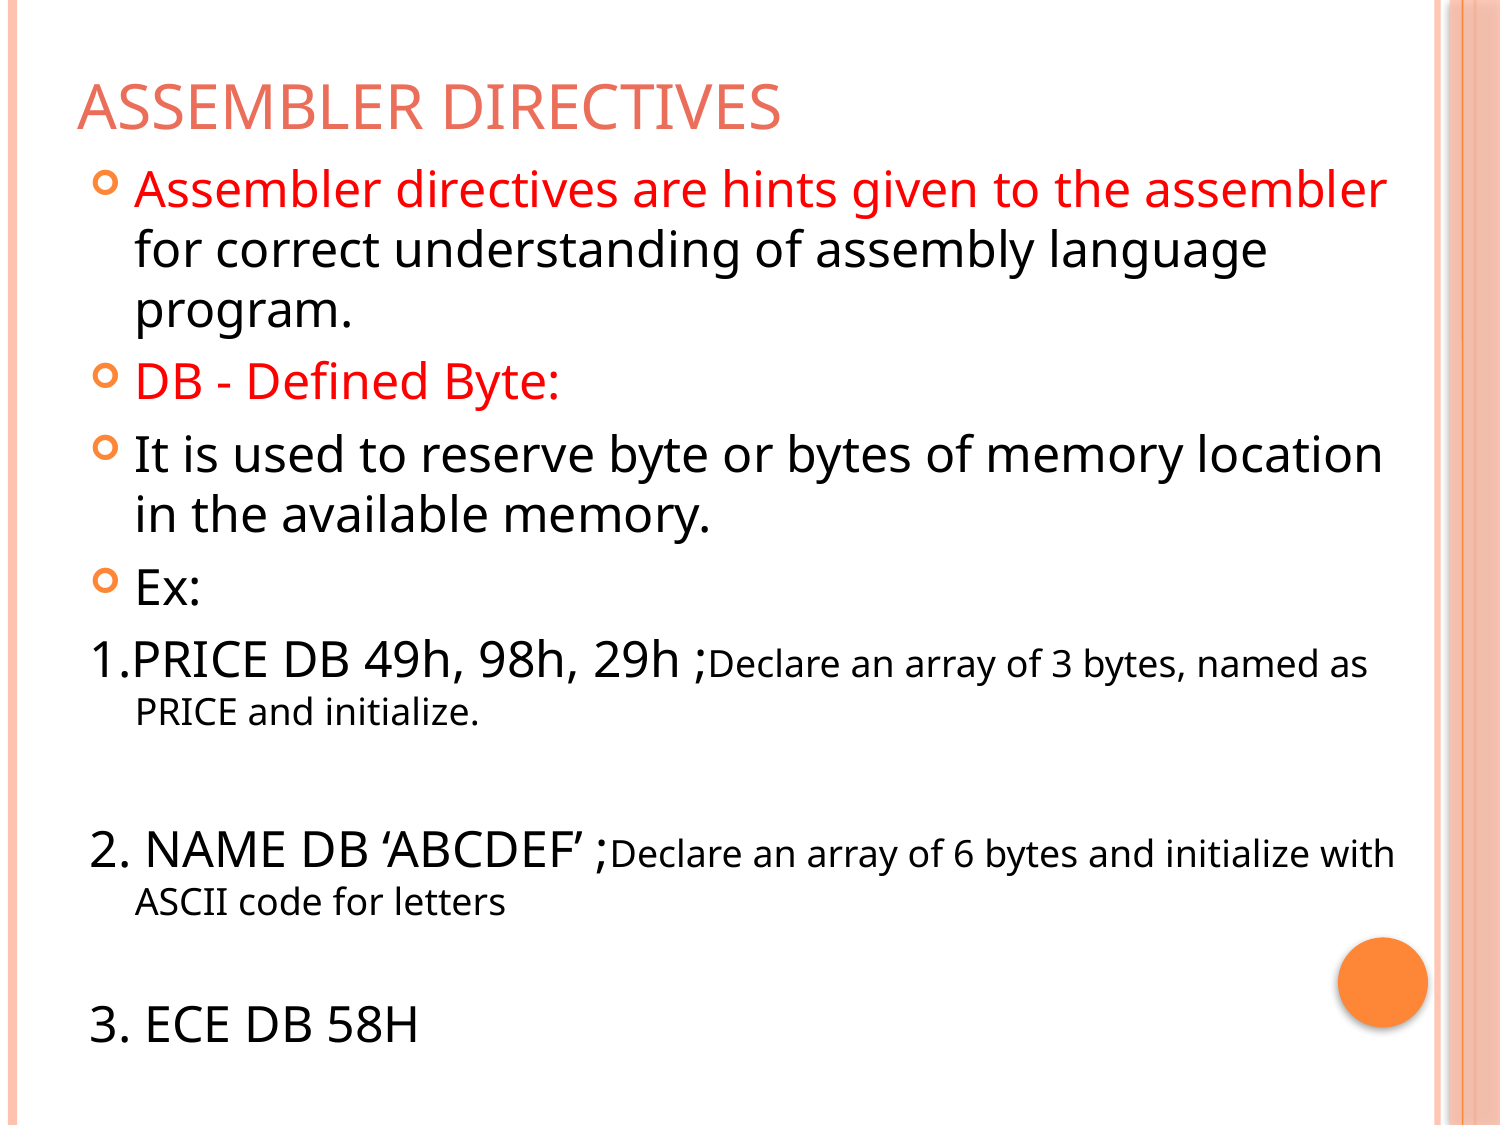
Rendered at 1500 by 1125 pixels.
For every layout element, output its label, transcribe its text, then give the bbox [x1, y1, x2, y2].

list Assembler directives are hints given to the assembler for correct understanding of assembly language program. DB - Defined Byte: It is used to reserve byte or bytes of memory location in the available memory. Ex: 1.PRICE DB 49h, 98h, 29h ;Declare an array of 3 bytes, named as PRICE and initialize. 2. NAME DB ‘ABCDEF’ ;Declare an array of 6 bytes and initialize with ASCII code for letters 3. ECE DB 58H [75, 149, 1425, 1125]
title Assembler directives [62, 0, 1288, 150]
